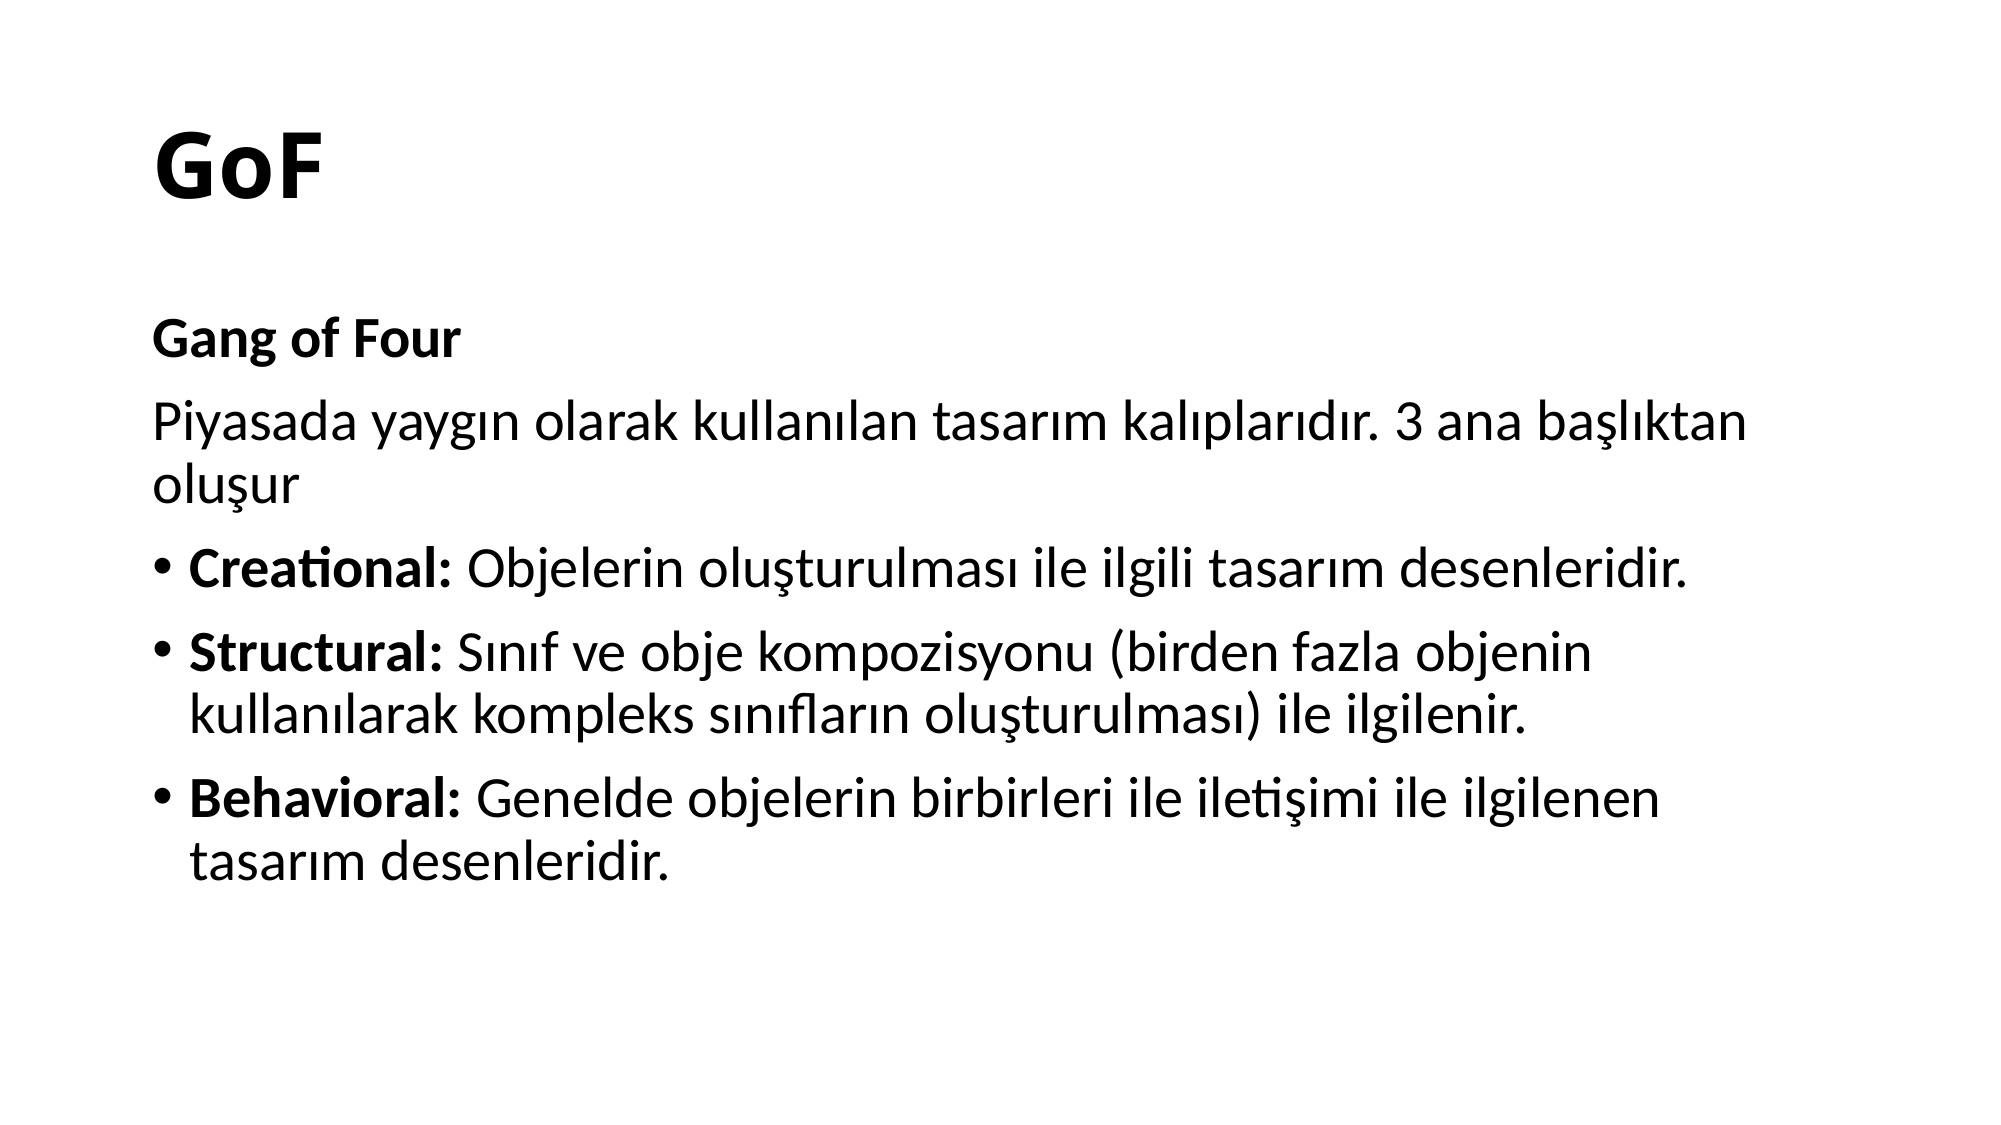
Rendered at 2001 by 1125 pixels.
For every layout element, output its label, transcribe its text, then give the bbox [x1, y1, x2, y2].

title GoF [137, 59, 1863, 278]
list Gang of Four Piyasada yaygın olarak kullanılan tasarım kalıplarıdır. 3 ana başlıktan oluşur Creational: Objelerin oluşturulması ile ilgili tasarım desenleridir. Structural: Sınıf ve obje kompozisyonu (birden fazla objenin kullanılarak kompleks sınıfların oluşturulması) ile ilgilenir. Behavioral: Genelde objelerin birbirleri ile iletişimi ile ilgilenen tasarım desenleridir. [137, 299, 1863, 1014]
